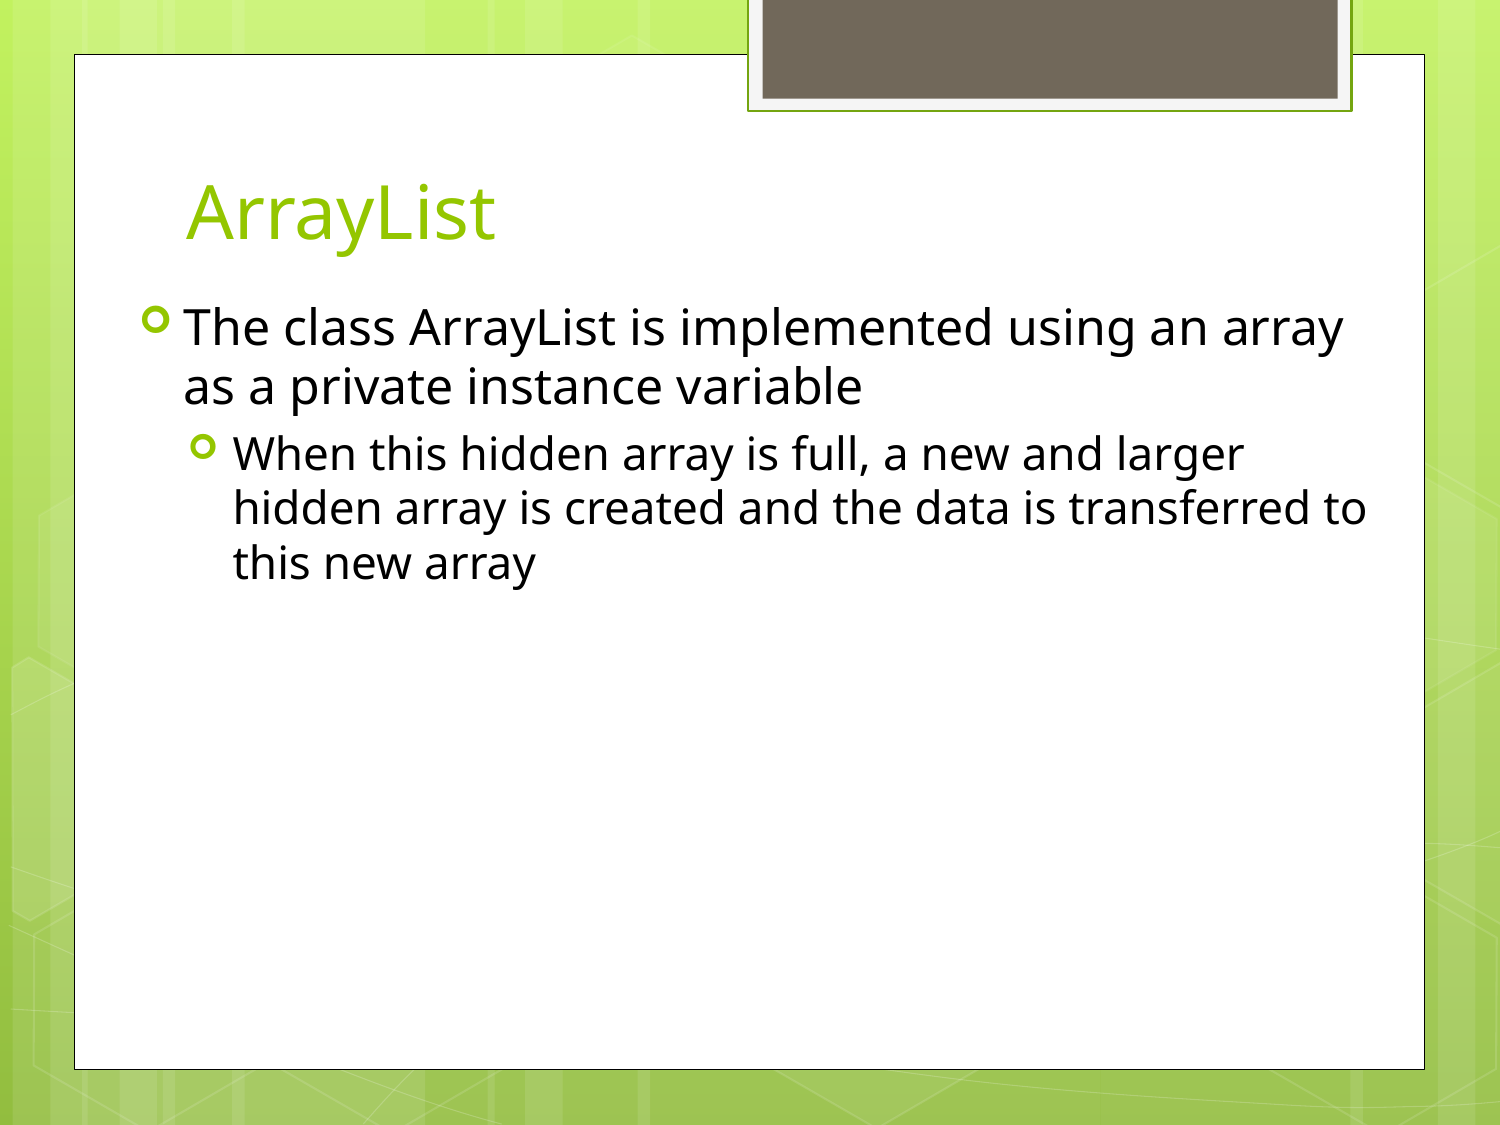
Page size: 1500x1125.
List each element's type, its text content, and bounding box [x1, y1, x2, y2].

title ArrayList [171, 75, 1324, 263]
list The class ArrayList is implemented using an array as a private instance variable When this hidden array is full, a new and larger hidden array is created and the data is transferred to this new array [112, 287, 1388, 1063]
